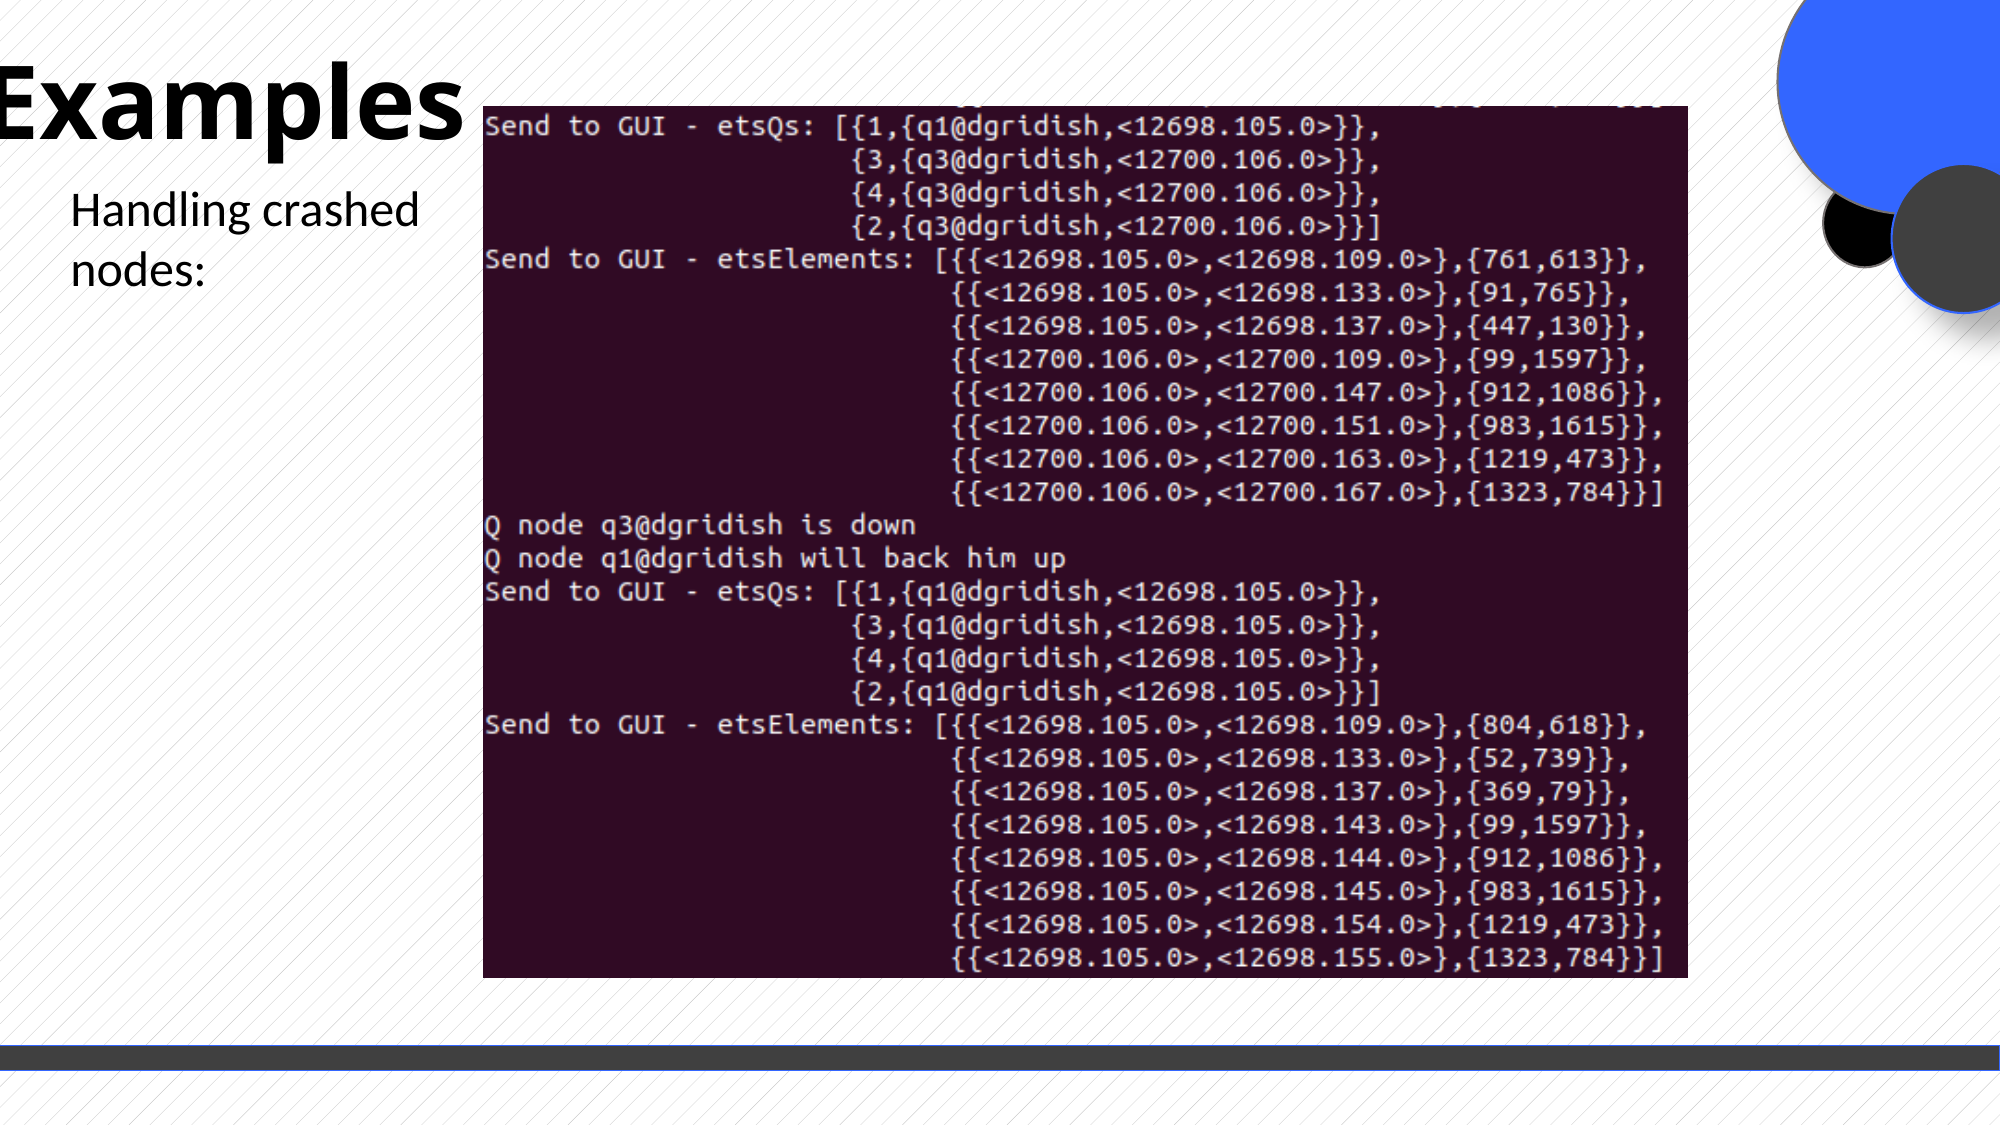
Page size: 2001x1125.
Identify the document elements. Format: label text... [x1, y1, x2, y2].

text_box Examples [0, 32, 988, 182]
picture [483, 106, 1688, 978]
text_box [1777, 0, 2000, 314]
text_box Handling crashed nodes: [55, 168, 440, 304]
text_box [0, 1045, 2000, 1071]
